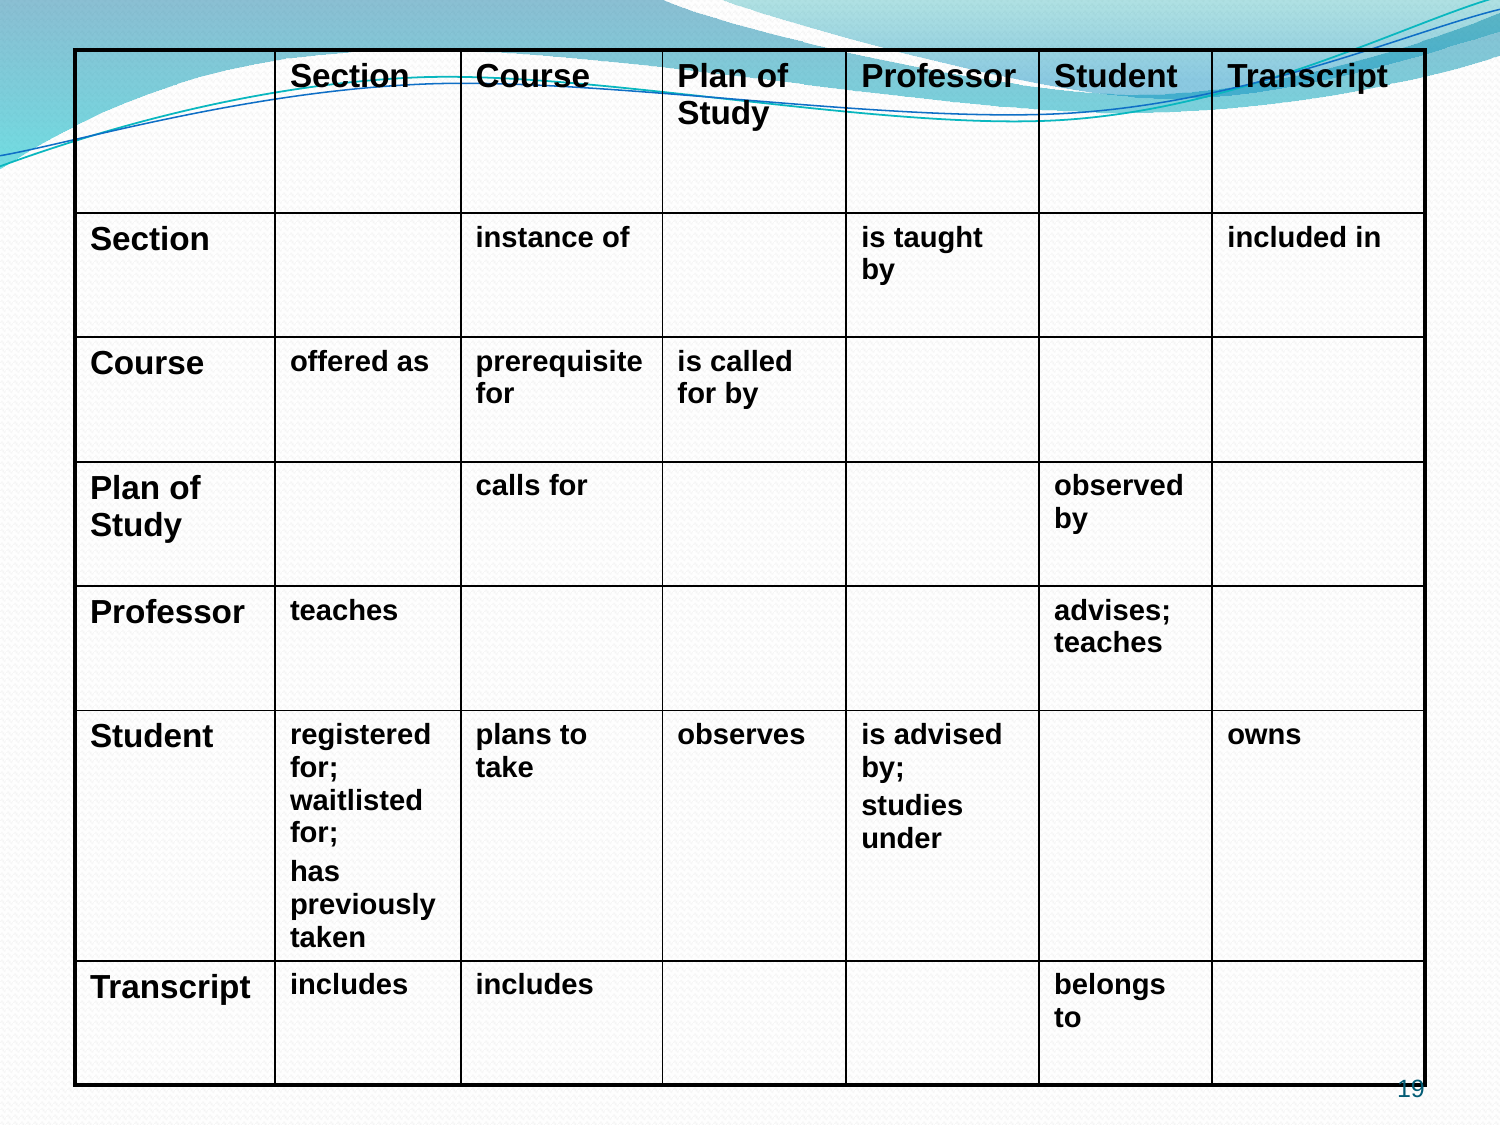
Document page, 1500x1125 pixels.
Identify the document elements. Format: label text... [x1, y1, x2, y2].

table_cell plans to take [462, 711, 662, 960]
table_cell registered for; waitlisted for; has previously taken [276, 711, 460, 960]
table_cell Section [77, 214, 274, 336]
table_cell Transcript [77, 962, 274, 1083]
table_cell [1213, 463, 1423, 585]
table_cell included in [1213, 214, 1423, 336]
table_cell [847, 338, 1038, 461]
table_cell [847, 587, 1038, 710]
table_cell teaches [276, 587, 460, 710]
table_cell [276, 214, 460, 336]
table_cell [1213, 962, 1423, 1083]
table_cell [276, 463, 460, 585]
table_cell [1040, 711, 1211, 960]
table_cell [847, 463, 1038, 585]
table_cell Course [77, 338, 274, 461]
table_cell [663, 463, 845, 585]
table_cell Plan of Study [77, 463, 274, 585]
table_cell instance of [462, 214, 662, 336]
table_cell observed by [1040, 463, 1211, 585]
table_header Transcript [1213, 52, 1423, 212]
table_cell offered as [276, 338, 460, 461]
slide_number 19 [1299, 1042, 1425, 1103]
table_cell is advised by; studies under [847, 711, 1038, 960]
table_cell [663, 587, 845, 710]
table_cell Professor [77, 587, 274, 710]
table_cell [663, 214, 845, 336]
table_header Student [1040, 52, 1211, 212]
table_cell [847, 962, 1038, 1083]
table_header Section [276, 52, 460, 212]
table_cell [1213, 338, 1423, 461]
table_header Professor [847, 52, 1038, 212]
table_cell [1040, 214, 1211, 336]
table_cell [462, 587, 662, 710]
table_cell [663, 962, 845, 1083]
table_cell includes [462, 962, 662, 1083]
table_cell is taught by [847, 214, 1038, 336]
table_cell belongs to [1040, 962, 1211, 1083]
table_cell includes [276, 962, 460, 1083]
table_cell [1040, 338, 1211, 461]
table_cell observes [663, 711, 845, 960]
table_header Course [462, 52, 662, 212]
table_cell advises; teaches [1040, 587, 1211, 710]
table_cell owns [1213, 711, 1423, 960]
table_header [77, 52, 274, 212]
table_cell [1213, 587, 1423, 710]
table_header Plan of Study [663, 52, 845, 212]
table_cell prerequisite for [462, 338, 662, 461]
table_cell is called for by [663, 338, 845, 461]
table_cell calls for [462, 463, 662, 585]
table_cell Student [77, 711, 274, 960]
